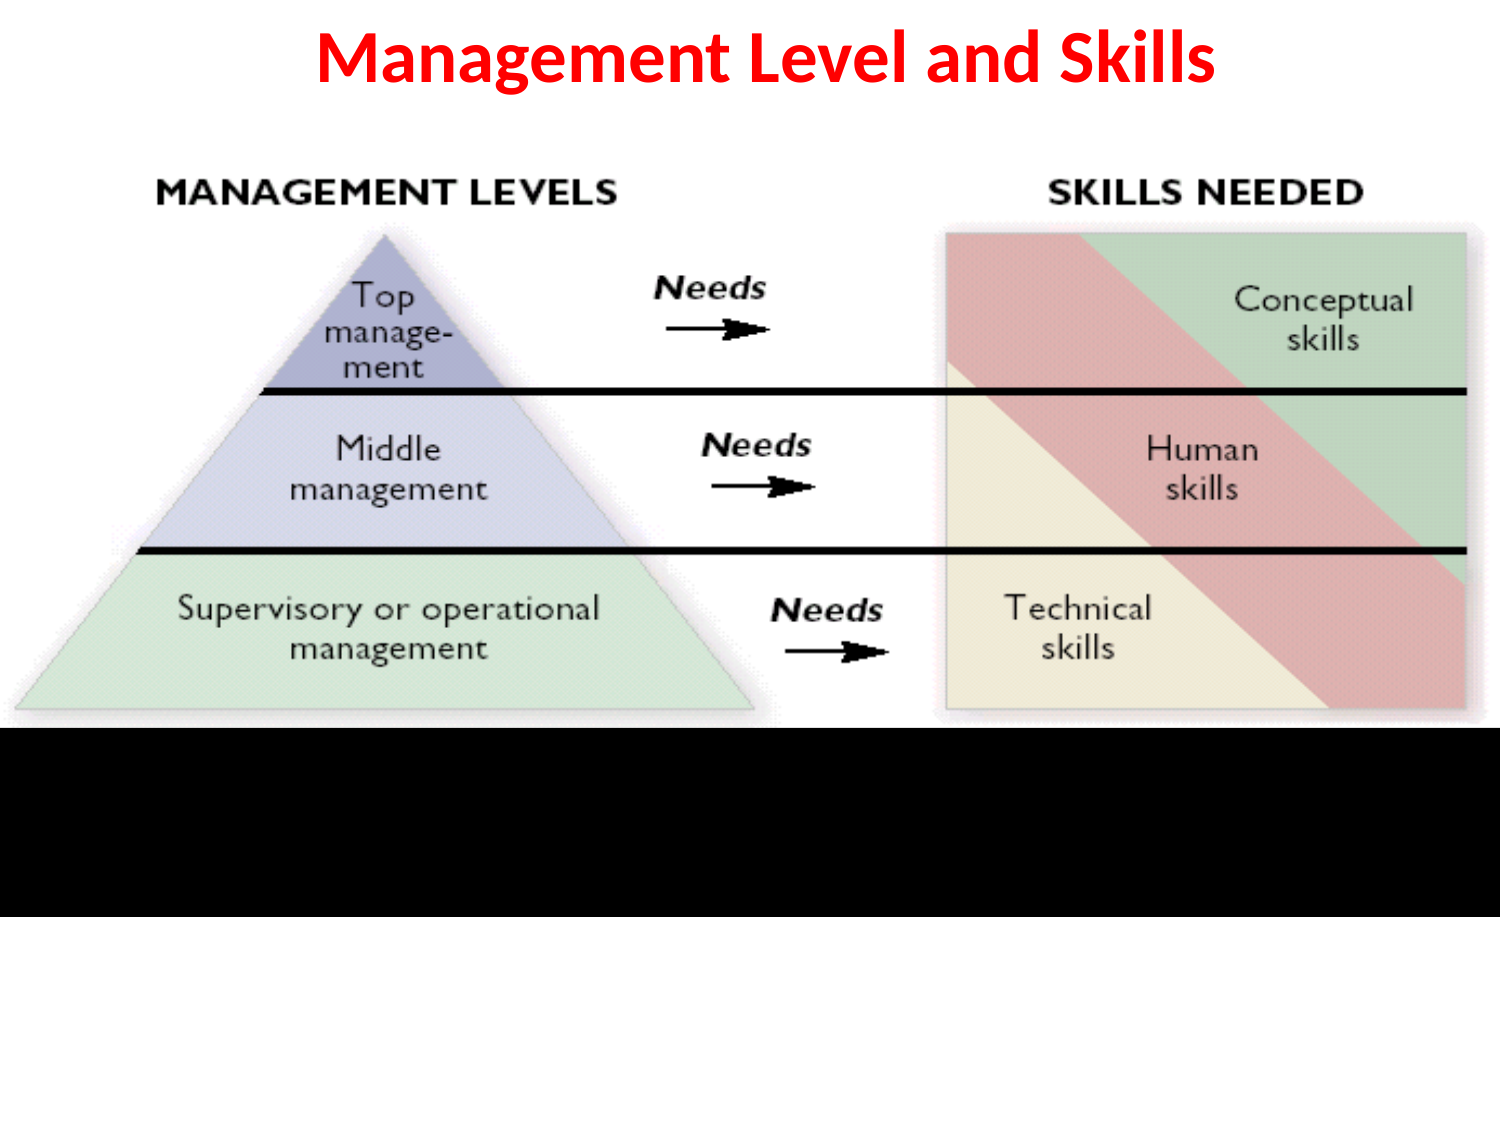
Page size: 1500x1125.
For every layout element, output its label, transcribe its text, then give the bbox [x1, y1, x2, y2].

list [0, 160, 1500, 917]
text_box Management Level and Skills [0, 0, 1500, 138]
